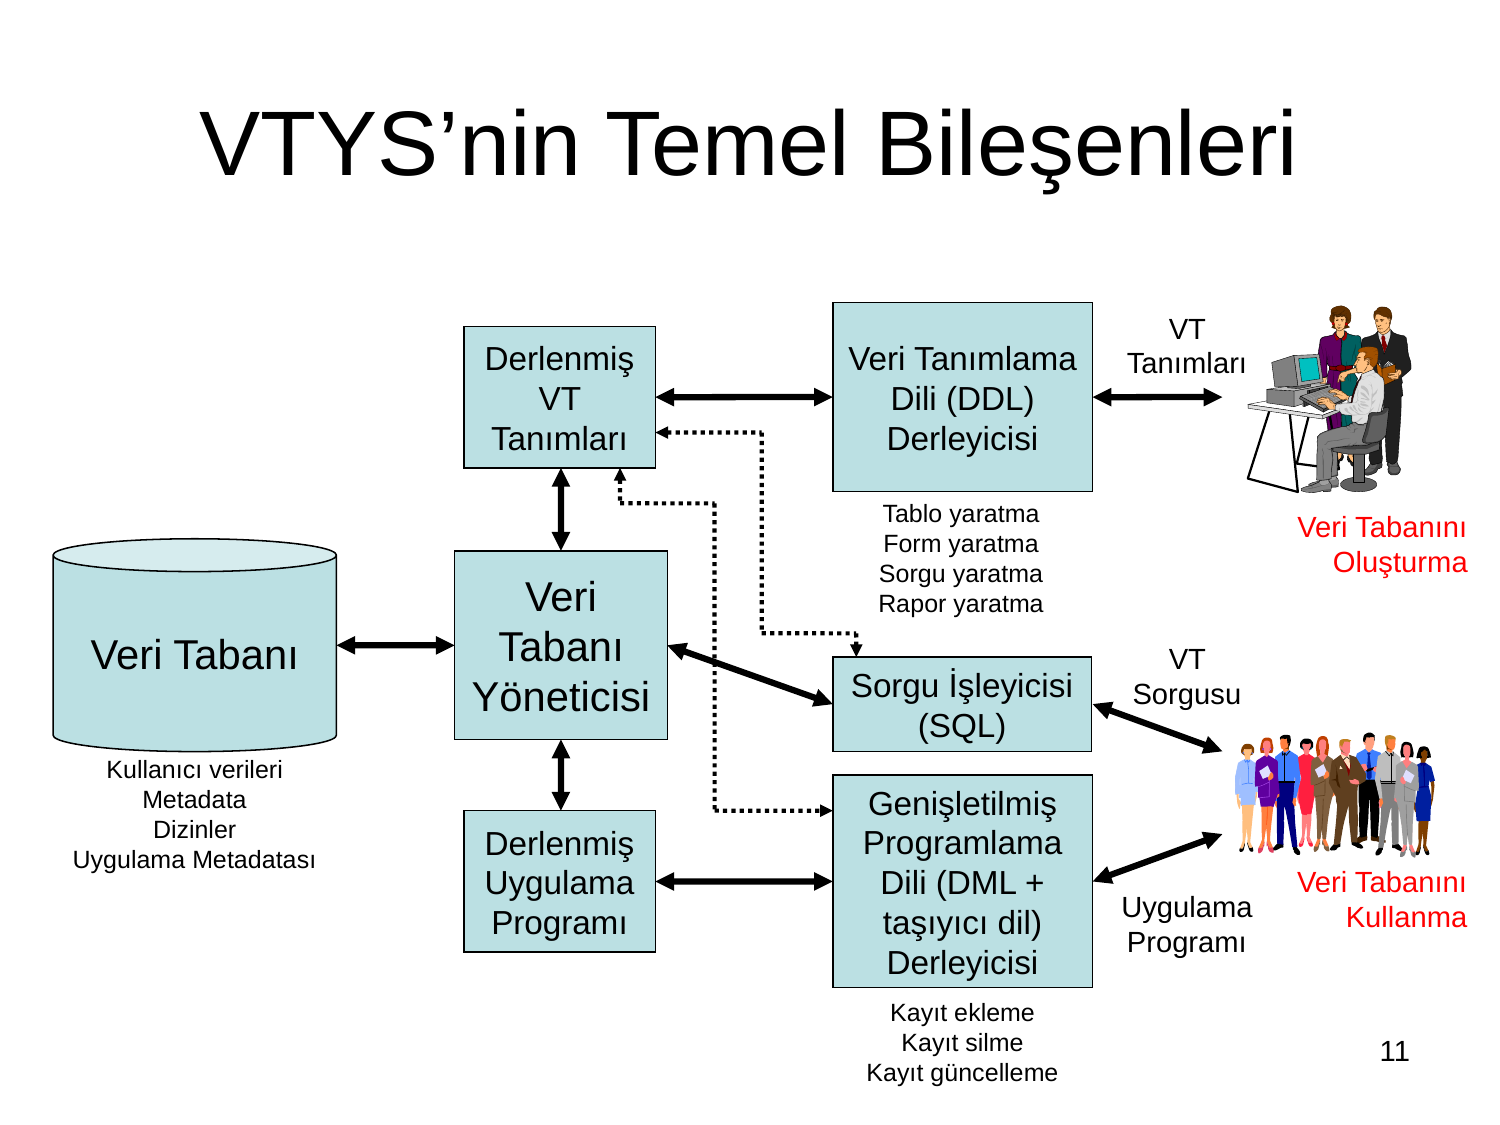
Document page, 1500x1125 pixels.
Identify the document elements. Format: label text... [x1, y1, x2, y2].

text_box Veri Tabanı [53, 538, 337, 746]
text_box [1234, 732, 1436, 859]
text_box [655, 426, 669, 439]
text_box [667, 643, 833, 706]
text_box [1245, 305, 1412, 495]
text_box Derlenmiş Uygulama Programı [463, 810, 656, 953]
text_box [554, 739, 568, 811]
text_box Kullanıcı verileri Metadata Dizinler Uygulama Metadatası [53, 746, 337, 882]
text_box Genişletilmiş Programlama Dili (DML + taşıyıcı dil) Derleyicisi [832, 774, 1093, 988]
title VTYS’nin Temel Bileşenleri [75, 45, 1425, 233]
text_box Kayıt ekleme Kayıt silme Kayıt güncelleme [832, 989, 1093, 1094]
text_box Derlenmiş VT Tanımları [463, 326, 656, 468]
text_box [656, 390, 833, 404]
text_box [1130, 718, 1223, 753]
text_box [554, 467, 568, 551]
text_box Veri Tabanını Kullanma [1269, 855, 1483, 941]
text_box [850, 642, 863, 657]
text_box [1093, 832, 1223, 883]
text_box [1092, 390, 1223, 404]
text_box VT Sorgusu [1104, 633, 1270, 718]
text_box Veri Tanımlama Dili (DDL) Derleyicisi [832, 302, 1093, 492]
text_box VT Tanımları [1104, 302, 1270, 388]
text_box Veri Tabanı Yöneticisi [454, 550, 668, 740]
text_box [819, 804, 833, 817]
text_box Tablo yaratma Form yaratma Sorgu yaratma Rapor yaratma [832, 490, 1090, 626]
text_box [656, 875, 832, 888]
slide_number 11 [1074, 1024, 1426, 1103]
text_box Sorgu İşleyicisi (SQL) [832, 657, 1092, 752]
text_box [1092, 702, 1104, 715]
text_box [337, 639, 455, 652]
text_box Veri Tabanını Oluşturma [1269, 501, 1483, 586]
text_box Uygulama Programı [1104, 881, 1270, 967]
text_box [613, 467, 627, 481]
